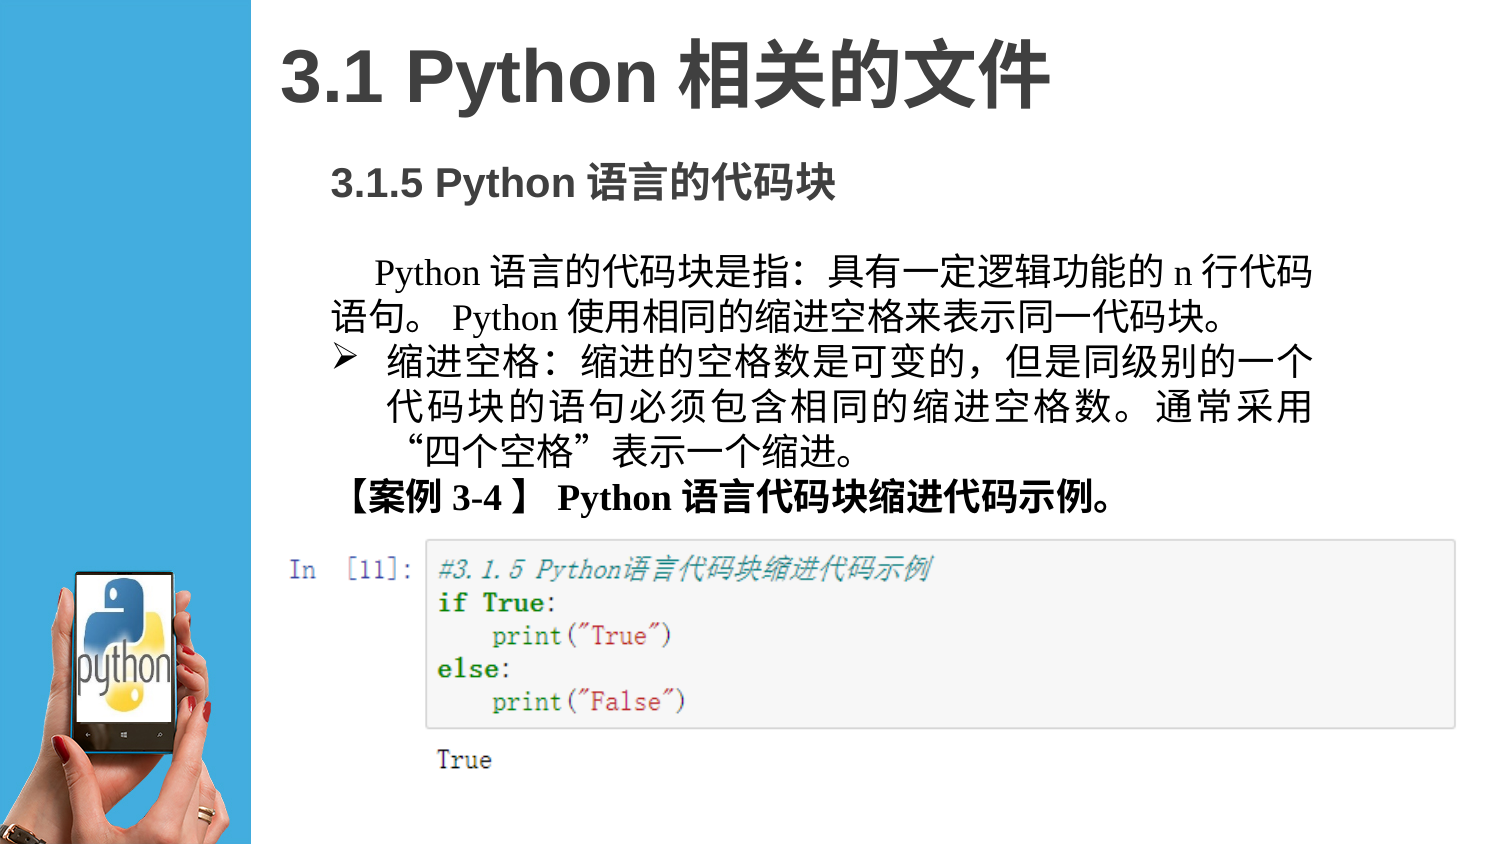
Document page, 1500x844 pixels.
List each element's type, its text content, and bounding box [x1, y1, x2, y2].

list 3.1.5 Python语言的代码块 [315, 143, 1450, 220]
picture [0, 0, 1500, 844]
title 3.1 Python相关的文件 [265, 0, 1500, 146]
text_box Python语言的代码块是指：具有一定逻辑功能的n行代码语句。Python使用相同的缩进空格来表示同一代码块。 缩进空格：缩进的空格数是可变的，但是同级别的一个代码块的语句必须包含相同的缩进空格数。通常采用“四个空格”表示一个缩进。 【案例3-4】Python语言代码块缩进代码示例。 [315, 240, 1329, 517]
